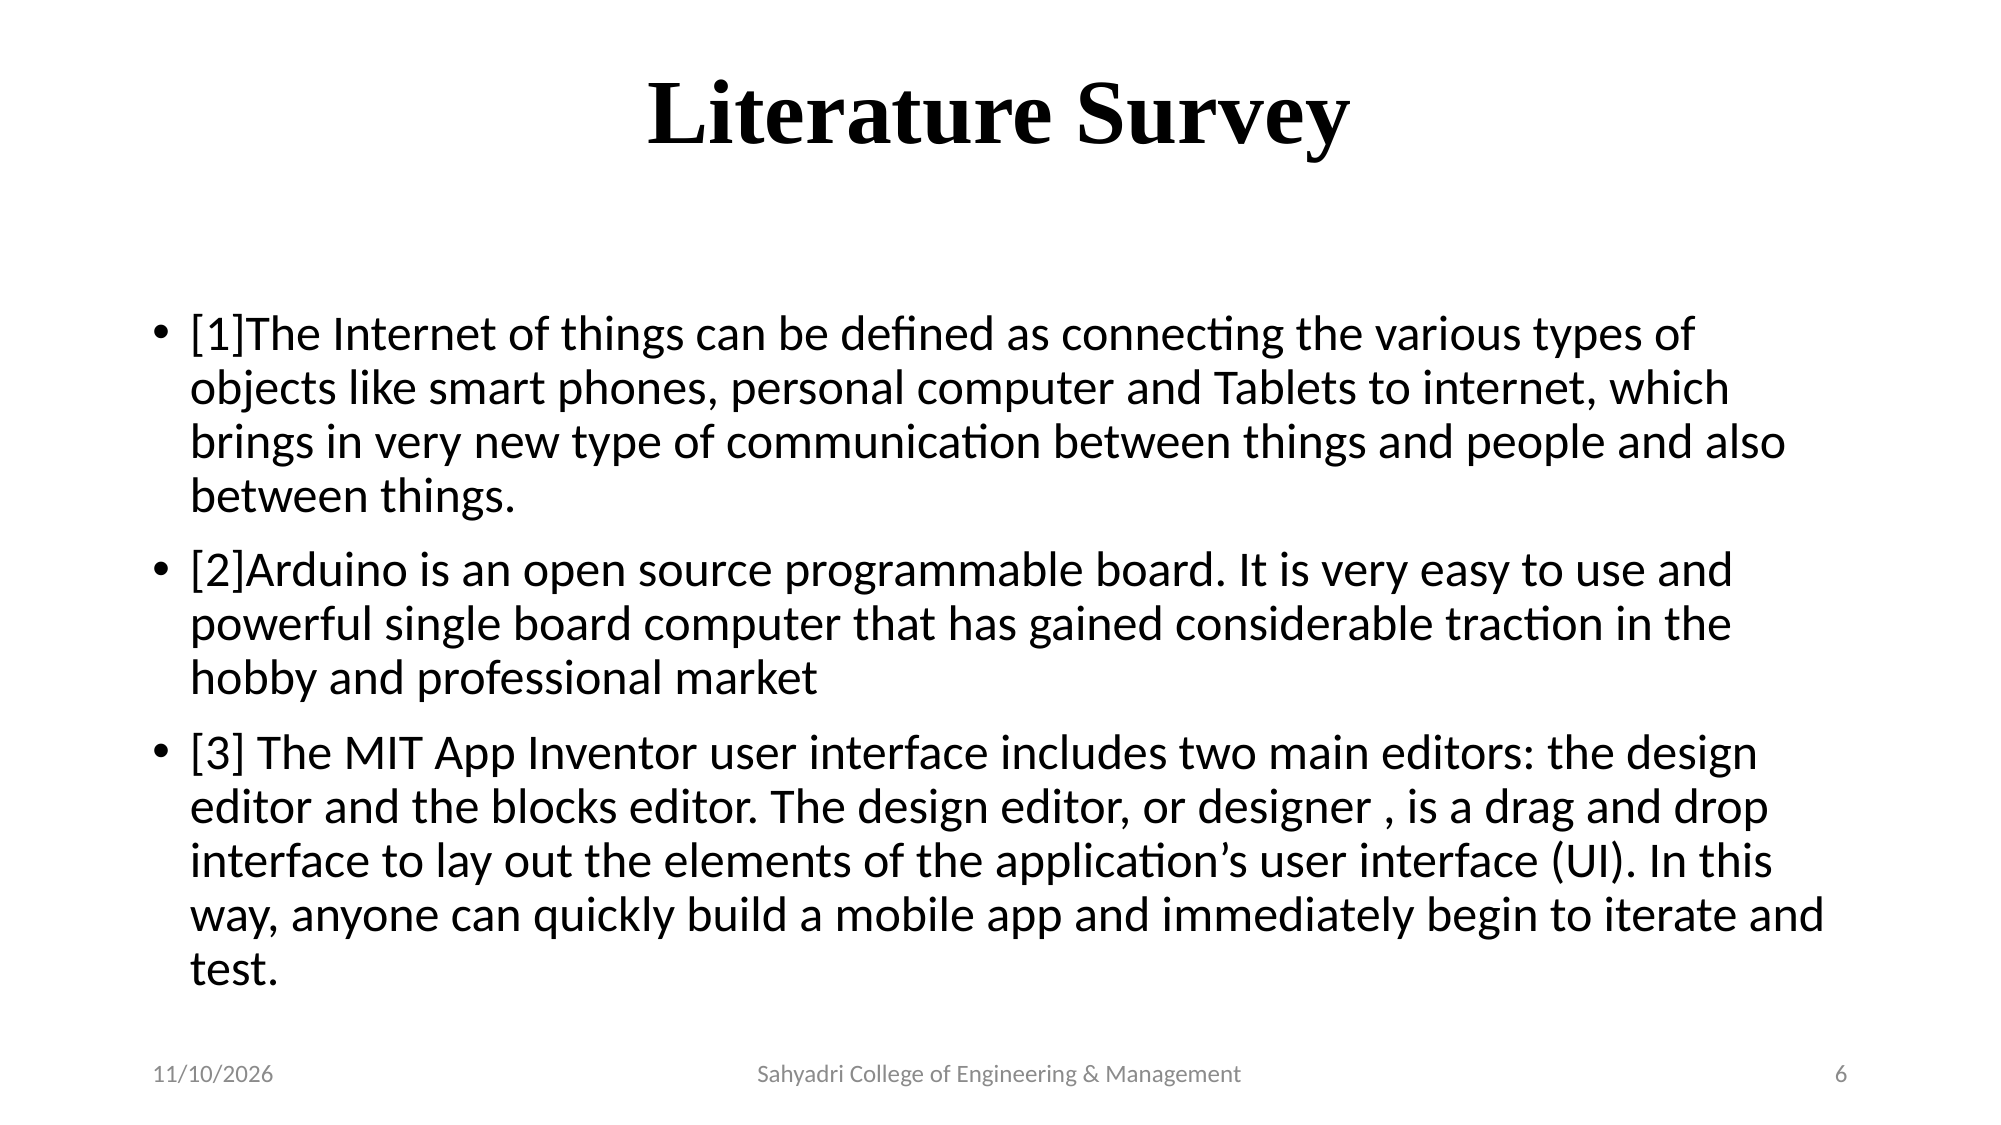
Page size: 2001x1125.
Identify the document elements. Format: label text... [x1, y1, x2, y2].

footer Sahyadri College of Engineering & Management [662, 1042, 1338, 1103]
list [1]The Internet of things can be defined as connecting the various types of objects like smart phones, personal computer and Tablets to internet, which brings in very new type of communication between things and people and also between things. [2]Arduino is an open source programmable board. It is very easy to use and powerful single board computer that has gained considerable traction in the hobby and professional market [3] The MIT App Inventor user interface includes two main editors: the design editor and the blocks editor. The design editor, or designer , is a drag and drop interface to lay out the elements of the application’s user interface (UI). In this way, anyone can quickly build a mobile app and immediately begin to iterate and test. [137, 299, 1863, 1014]
slide_number 29-Jul-22 [137, 1042, 588, 1103]
slide_number 6 [1412, 1042, 1863, 1103]
title Literature Survey [137, 59, 1863, 278]
